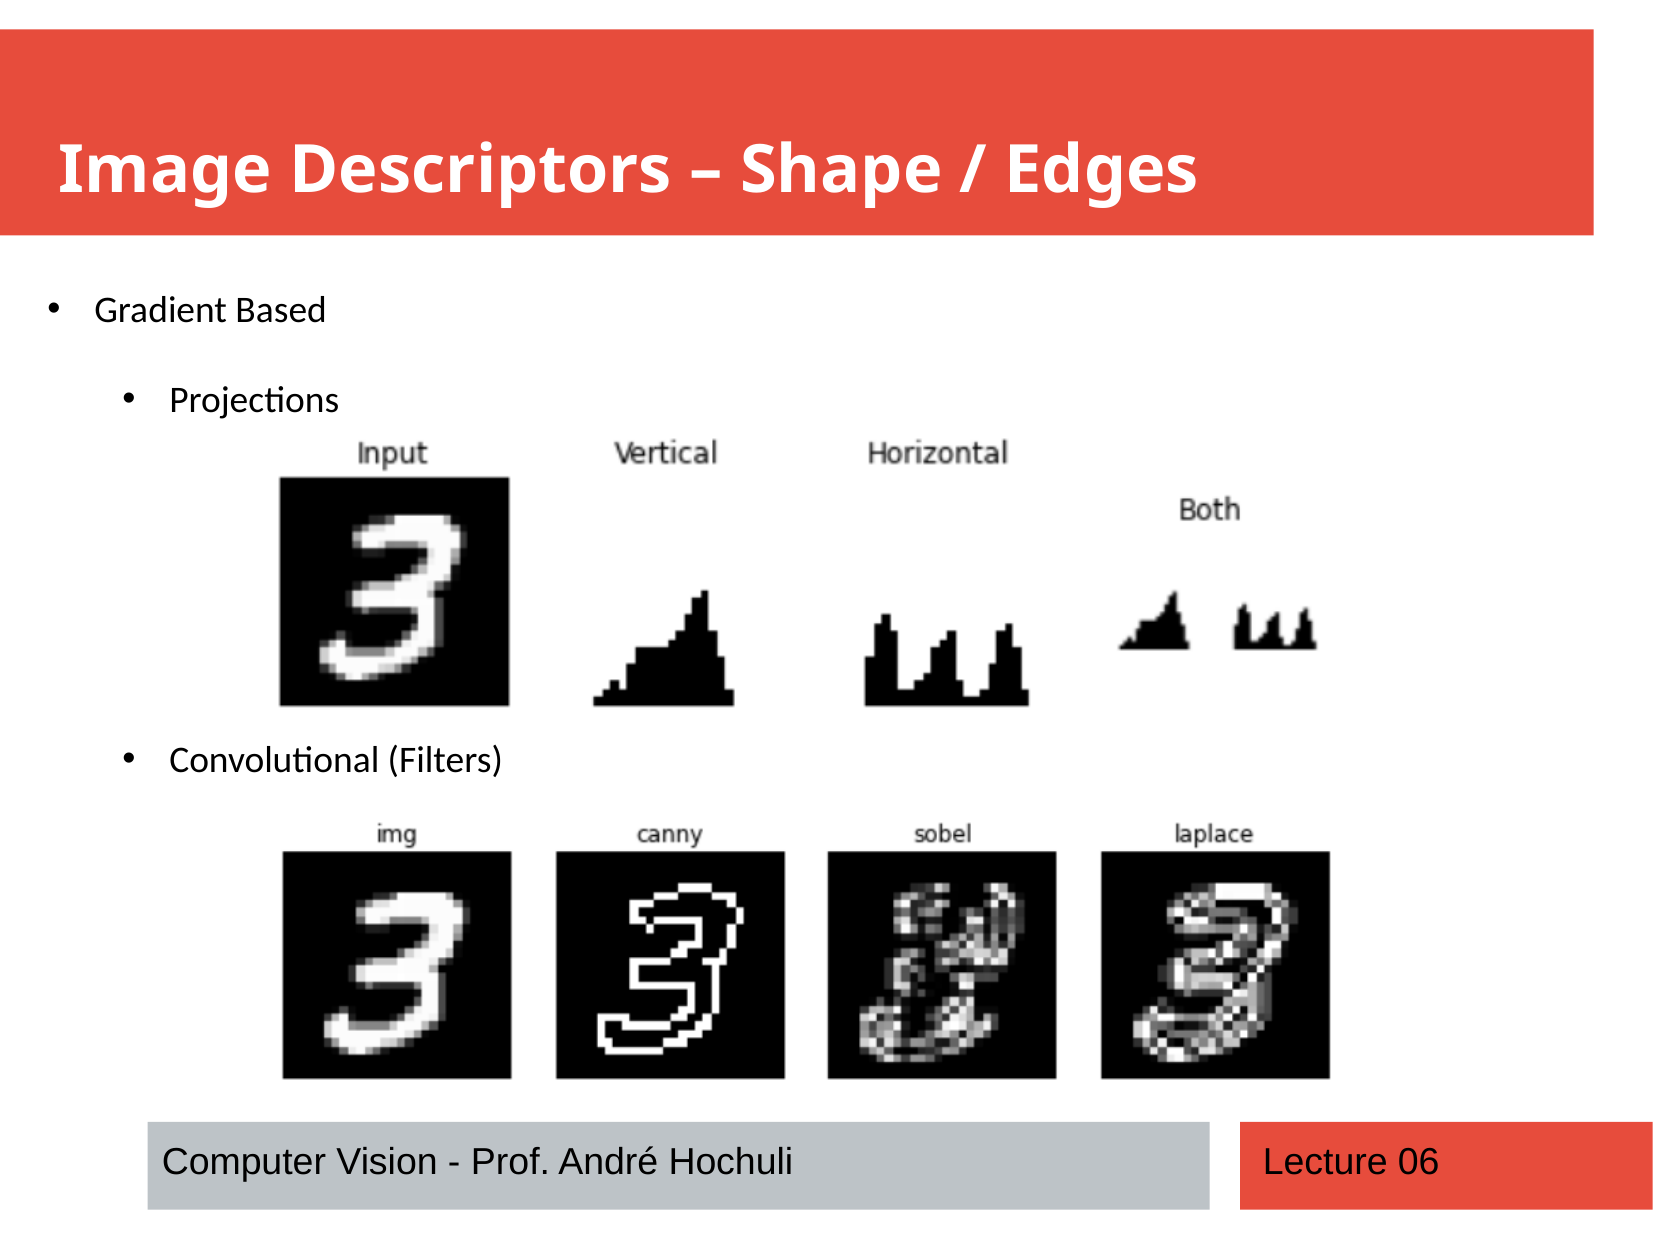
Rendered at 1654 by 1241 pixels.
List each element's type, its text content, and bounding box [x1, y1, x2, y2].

picture [273, 815, 1344, 1093]
text_box Computer Vision - Prof. André Hochuli [147, 1129, 1204, 1189]
text_box Gradient Based Projections Convolutional (Filters) [32, 277, 1594, 877]
text_box Image Descriptors – Shape / Edges [58, 58, 1594, 206]
text_box Lecture 06 [1248, 1129, 1623, 1189]
picture [273, 427, 1338, 716]
